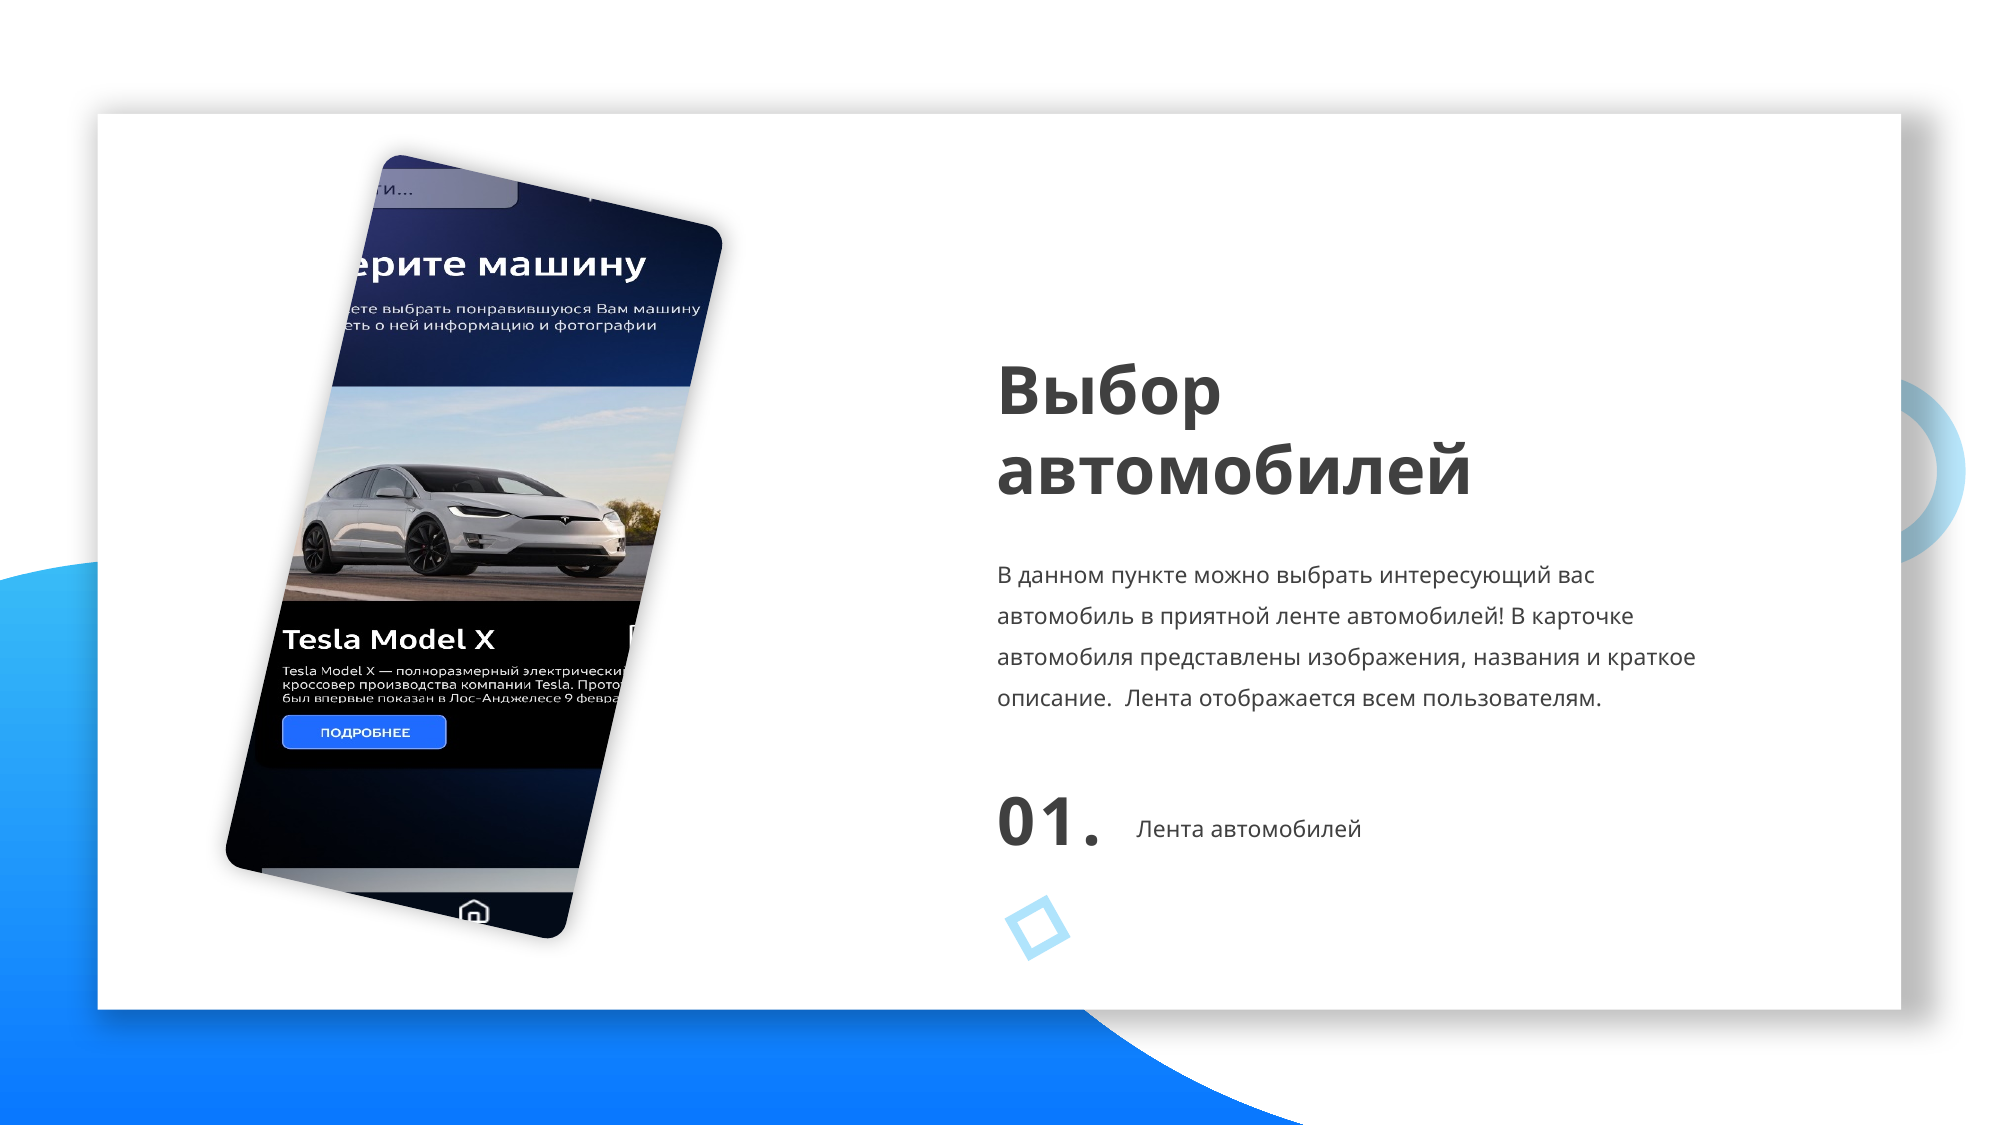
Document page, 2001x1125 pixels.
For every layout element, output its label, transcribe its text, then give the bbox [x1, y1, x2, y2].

text_box В данном пункте можно выбрать интересующий вас автомобиль в приятной ленте автомобилей! В карточке автомобиля представлены изображения, названия и краткое описание. Лента отображается всем пользователям. [997, 546, 1730, 712]
text_box Выбор автомобилей [981, 340, 1653, 516]
text_box Лента автомобилей [1136, 800, 1540, 843]
picture [225, 155, 723, 939]
text_box 01. [982, 771, 1128, 867]
